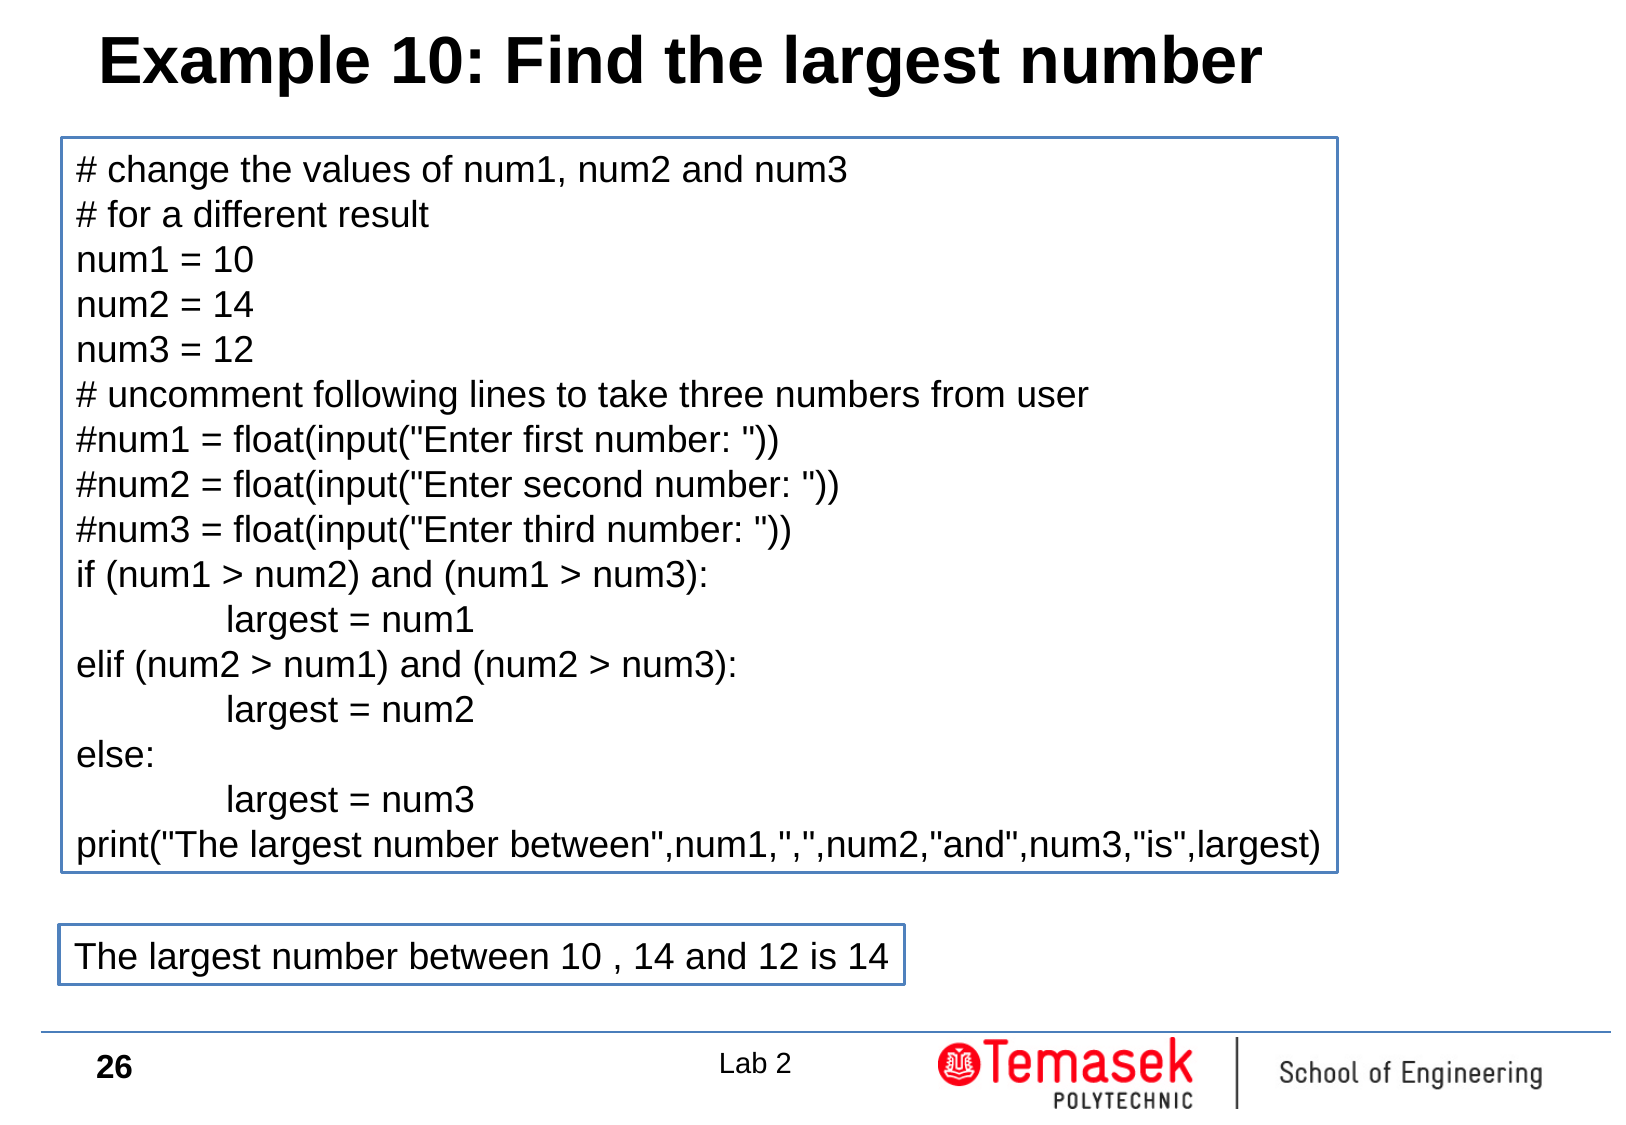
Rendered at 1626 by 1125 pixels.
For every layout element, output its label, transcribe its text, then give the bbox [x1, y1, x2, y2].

text_box The largest number between 10 , 14 and 12 is 14 [58, 924, 905, 985]
title Example 10: Find the largest number [0, 0, 1382, 114]
picture [938, 1037, 1544, 1109]
text_box # change the values of num1, num2 and num3 # for a different result num1 = 10 num2 = 14 num3 = 12 # uncomment following lines to take three numbers from user #num1 = float(input("Enter first number: ")) #num2 = float(input("Enter second number: ")) #num3 = float(input("Enter third number: ")) if (num1 > num2) and (num1 > num3): largest = num1 elif (num2 > num1) and (num2 > num3): largest = num2 else: largest = num3 print("The largest number between",num1,",",num2,"and",num3,"is",largest) [61, 137, 1338, 873]
